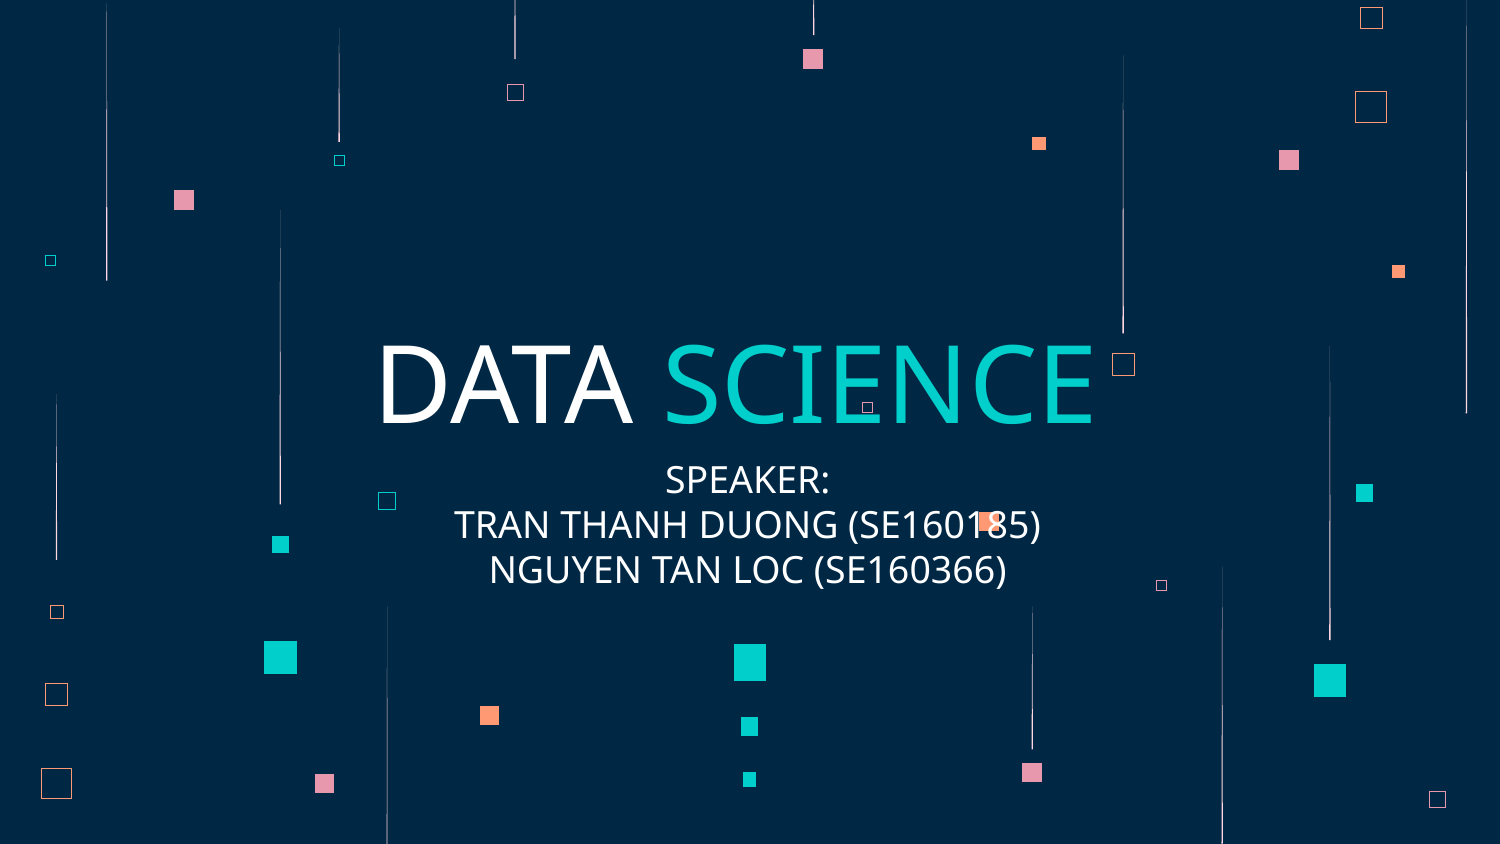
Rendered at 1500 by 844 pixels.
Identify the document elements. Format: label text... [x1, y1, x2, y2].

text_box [263, 209, 297, 675]
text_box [1111, 55, 1135, 376]
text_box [733, 644, 767, 787]
title DATA SCIENCE [256, 123, 1244, 461]
text_box [1032, 137, 1046, 151]
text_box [1022, 606, 1043, 783]
text_box [314, 773, 335, 794]
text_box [1313, 345, 1347, 698]
subtitle SPEAKER: TRAN THANH DUONG (SE160185) NGUYEN TAN LOC (SE160366) [422, 461, 1074, 612]
text_box [479, 705, 500, 726]
